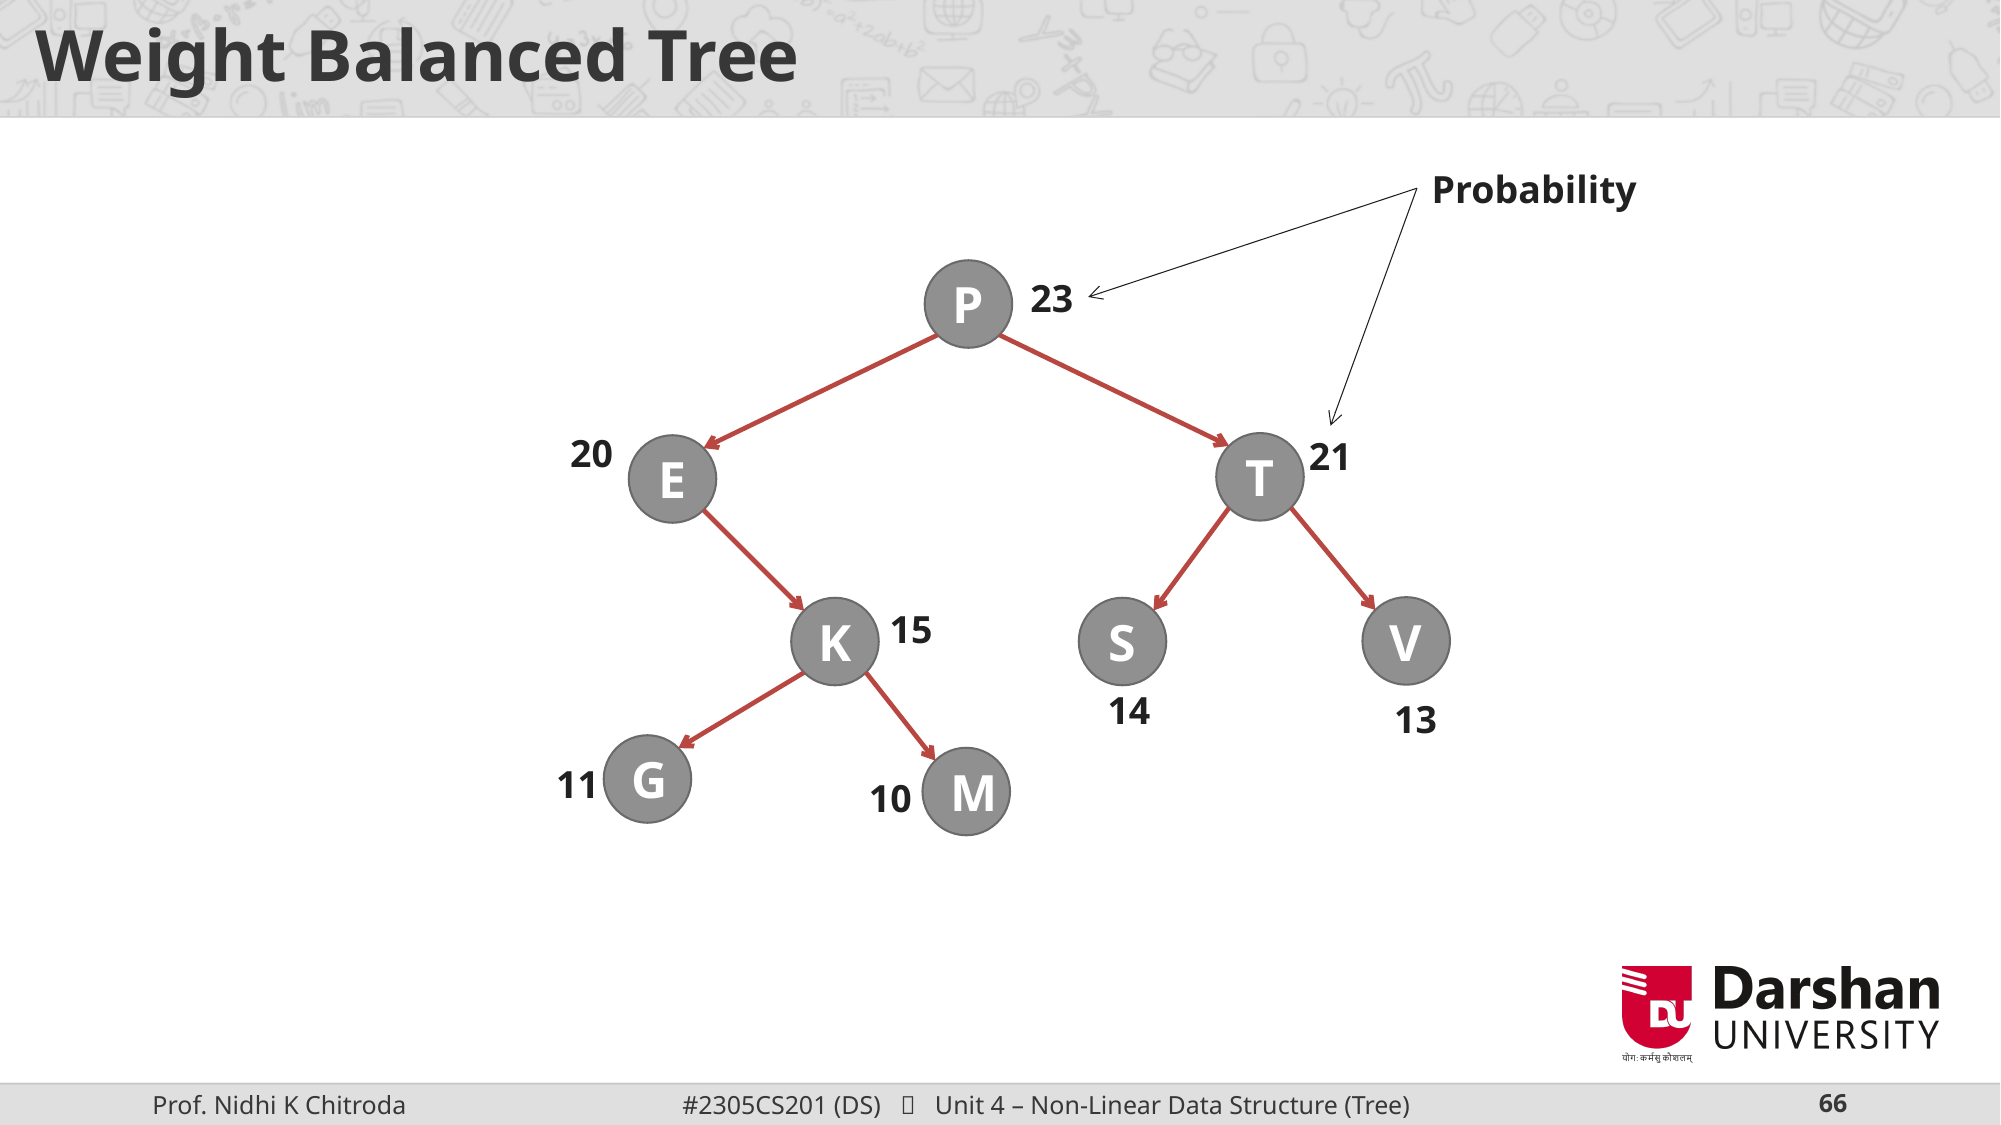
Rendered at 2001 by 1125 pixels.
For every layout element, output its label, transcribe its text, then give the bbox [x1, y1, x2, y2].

text_box M [927, 746, 1012, 837]
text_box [865, 672, 936, 761]
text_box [1153, 507, 1230, 611]
text_box V [1361, 596, 1452, 686]
title Weight Balanced Tree [0, 0, 2000, 117]
text_box 14 [1092, 679, 1166, 740]
picture [1622, 966, 1939, 1063]
text_box 23 [1015, 267, 1089, 327]
text_box G [611, 734, 693, 824]
text_box T [1215, 432, 1304, 522]
text_box P [923, 259, 1014, 349]
text_box S [1077, 596, 1168, 679]
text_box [999, 334, 1230, 446]
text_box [678, 672, 805, 749]
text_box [1290, 507, 1376, 611]
text_box 21 [1294, 425, 1367, 486]
text_box 13 [1379, 689, 1452, 749]
text_box E [627, 434, 718, 524]
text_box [703, 509, 805, 611]
text_box 11 [541, 753, 614, 814]
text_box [1086, 188, 1330, 298]
text_box Probability [1416, 158, 1652, 219]
text_box 20 [555, 422, 628, 483]
text_box K [790, 596, 877, 687]
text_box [703, 334, 938, 449]
text_box 15 [874, 598, 948, 658]
text_box 10 [854, 767, 927, 828]
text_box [1330, 188, 1434, 426]
